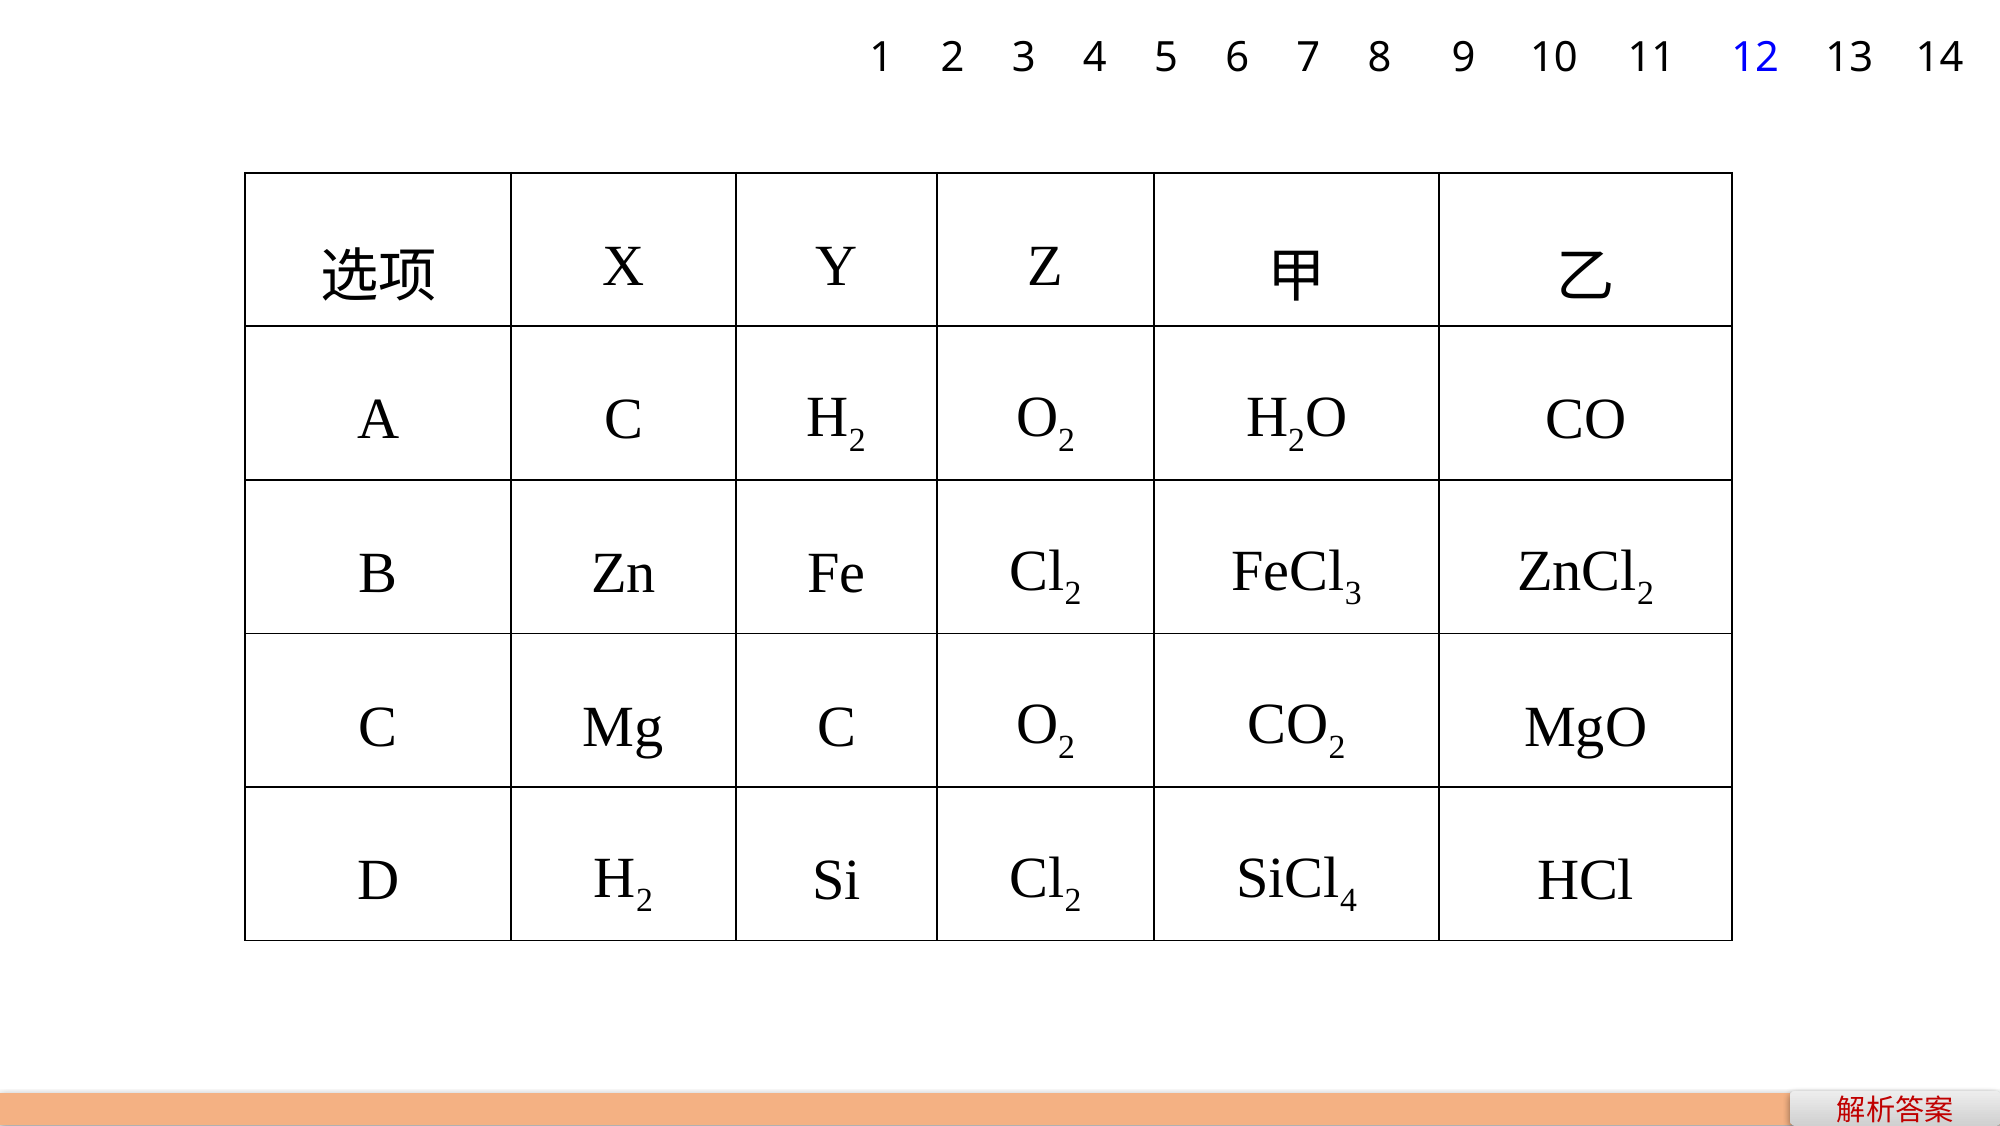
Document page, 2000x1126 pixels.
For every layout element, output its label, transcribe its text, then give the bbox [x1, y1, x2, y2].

table_cell D [246, 788, 510, 940]
table_cell Mg [512, 634, 735, 786]
table_cell ZnCl2 [1440, 481, 1731, 633]
text_box 1 [854, 7, 914, 102]
text_box 解析答案 [1788, 1089, 2000, 1126]
table_header Z [938, 174, 1153, 325]
text_box 4 [1067, 7, 1127, 102]
table_cell A [246, 327, 510, 479]
text_box 10 [1507, 7, 1599, 102]
text_box 6 [1210, 7, 1270, 102]
table_cell CO2 [1155, 634, 1438, 786]
text_box [0, 1092, 1787, 1126]
table_cell O2 [938, 634, 1153, 786]
text_box 8 [1352, 7, 1412, 102]
table_cell B [246, 481, 510, 633]
text_box 14 [1905, 7, 1984, 102]
text_box 12 [1707, 7, 1800, 102]
text_box 3 [996, 7, 1056, 102]
table_cell Fe [737, 481, 936, 633]
text_box 13 [1811, 7, 1894, 102]
text_box 9 [1423, 7, 1496, 102]
text_box 5 [1139, 7, 1199, 102]
table_cell H2 [737, 327, 936, 479]
table_cell CO [1440, 327, 1731, 479]
table_header 选项 [246, 174, 510, 325]
table_cell HCl [1440, 788, 1731, 940]
table_cell O2 [938, 327, 1153, 479]
table_cell Si [737, 788, 936, 940]
table_cell SiCl4 [1155, 788, 1438, 940]
table_header Y [737, 174, 936, 325]
table_header 甲 [1155, 174, 1438, 325]
text_box 7 [1281, 7, 1341, 102]
text_box 2 [925, 7, 985, 102]
table_cell C [246, 634, 510, 786]
table_header X [512, 174, 735, 325]
table_cell FeCl3 [1155, 481, 1438, 633]
table_cell Cl2 [938, 481, 1153, 633]
table_cell H2O [1155, 327, 1438, 479]
table_cell Zn [512, 481, 735, 633]
table_cell MgO [1440, 634, 1731, 786]
table_cell C [512, 327, 735, 479]
text_box 11 [1610, 7, 1696, 102]
table_cell C [737, 634, 936, 786]
table_header 乙 [1440, 174, 1731, 325]
table_cell H2 [512, 788, 735, 940]
table_cell Cl2 [938, 788, 1153, 940]
